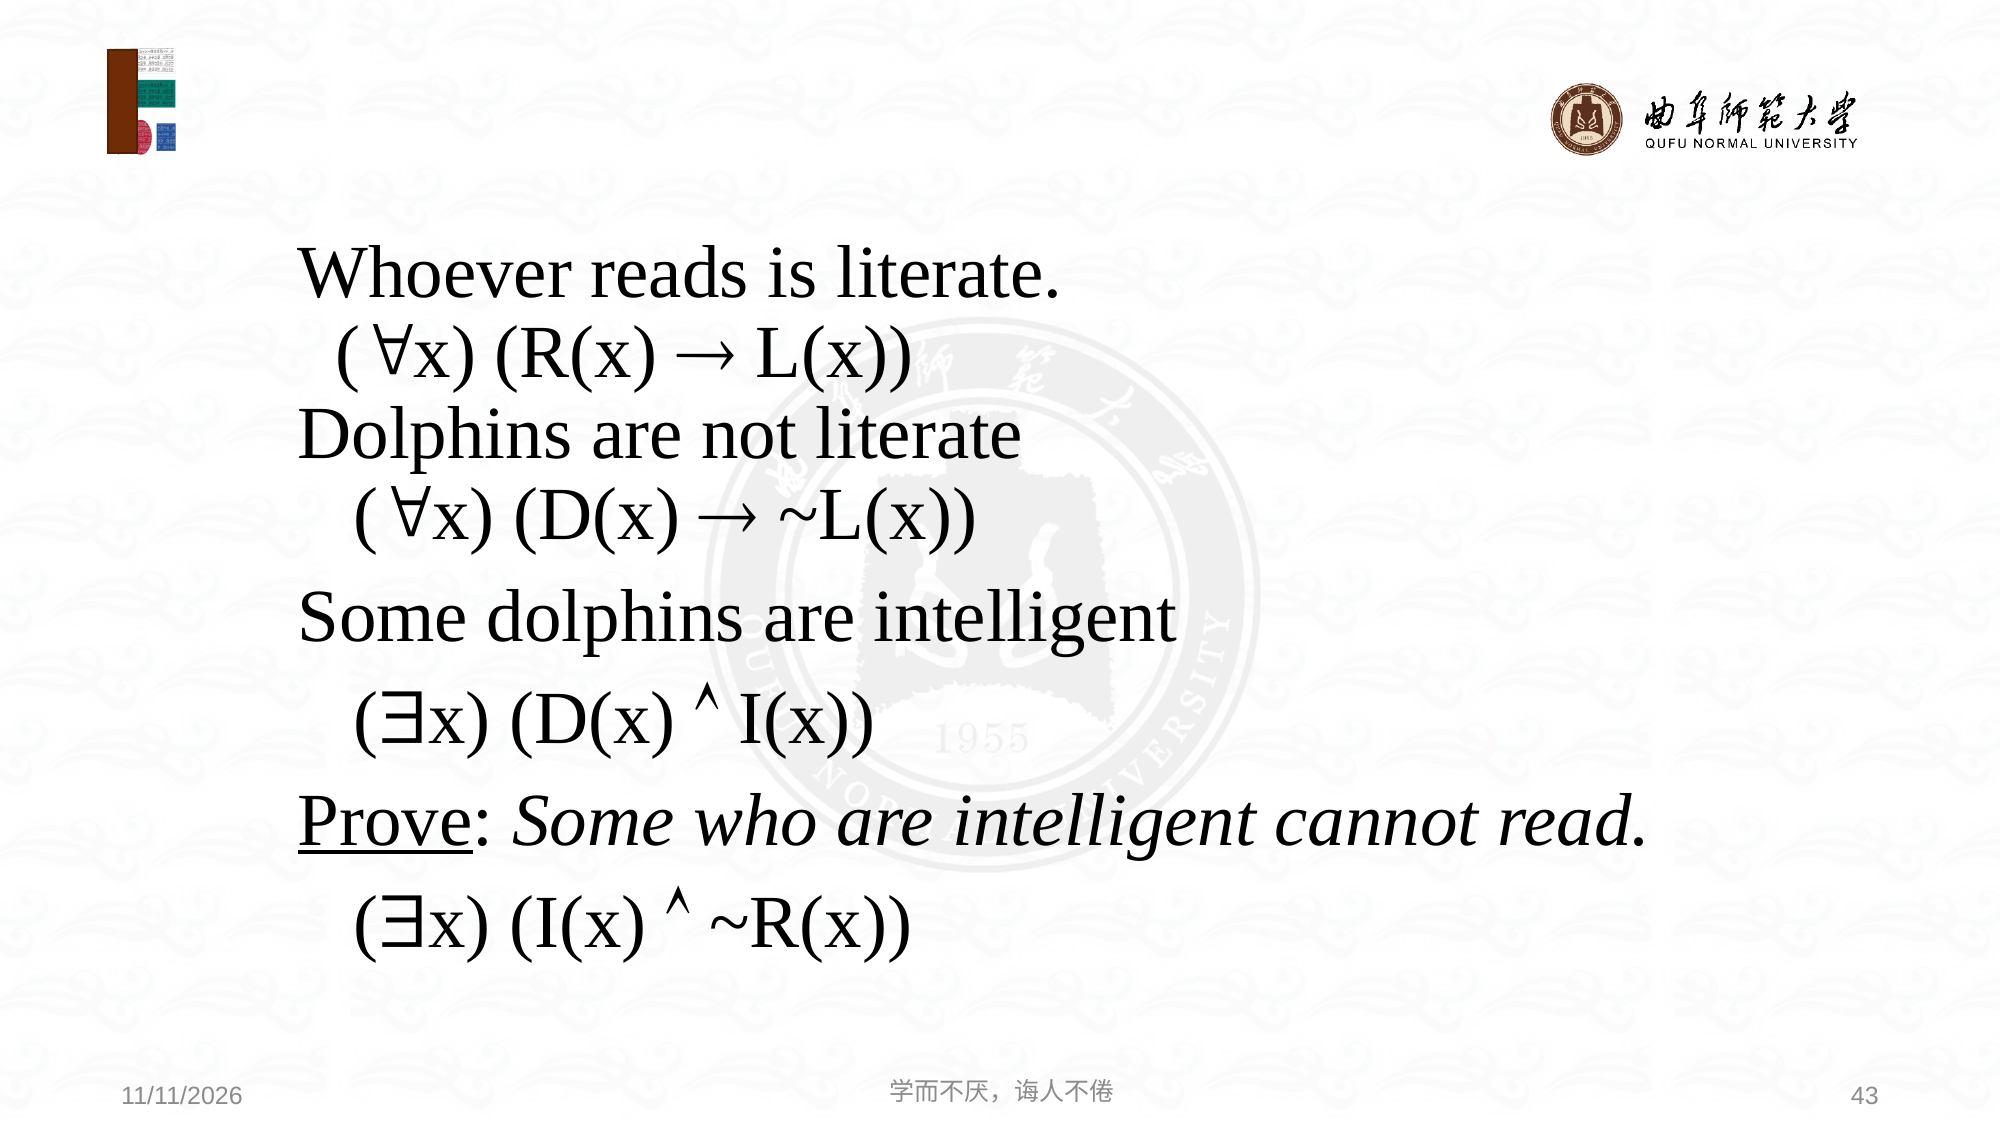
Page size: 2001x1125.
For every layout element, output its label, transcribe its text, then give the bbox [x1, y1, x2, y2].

picture [108, 46, 176, 161]
picture [1543, 75, 1894, 158]
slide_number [106, 1065, 557, 1125]
text_box Whoever reads is literate. (x) (R(x)  L(x)) Dolphins are not literate (x) (D(x)  ~L(x)) Some dolphins are intelligent (x) (D(x)  I(x)) Prove: Some who are intelligent cannot read. (x) (I(x)  ~R(x)) [282, 224, 1721, 900]
footer 学而不厌，诲人不倦 [664, 1063, 1340, 1124]
slide_number 43 [1443, 1065, 1894, 1125]
